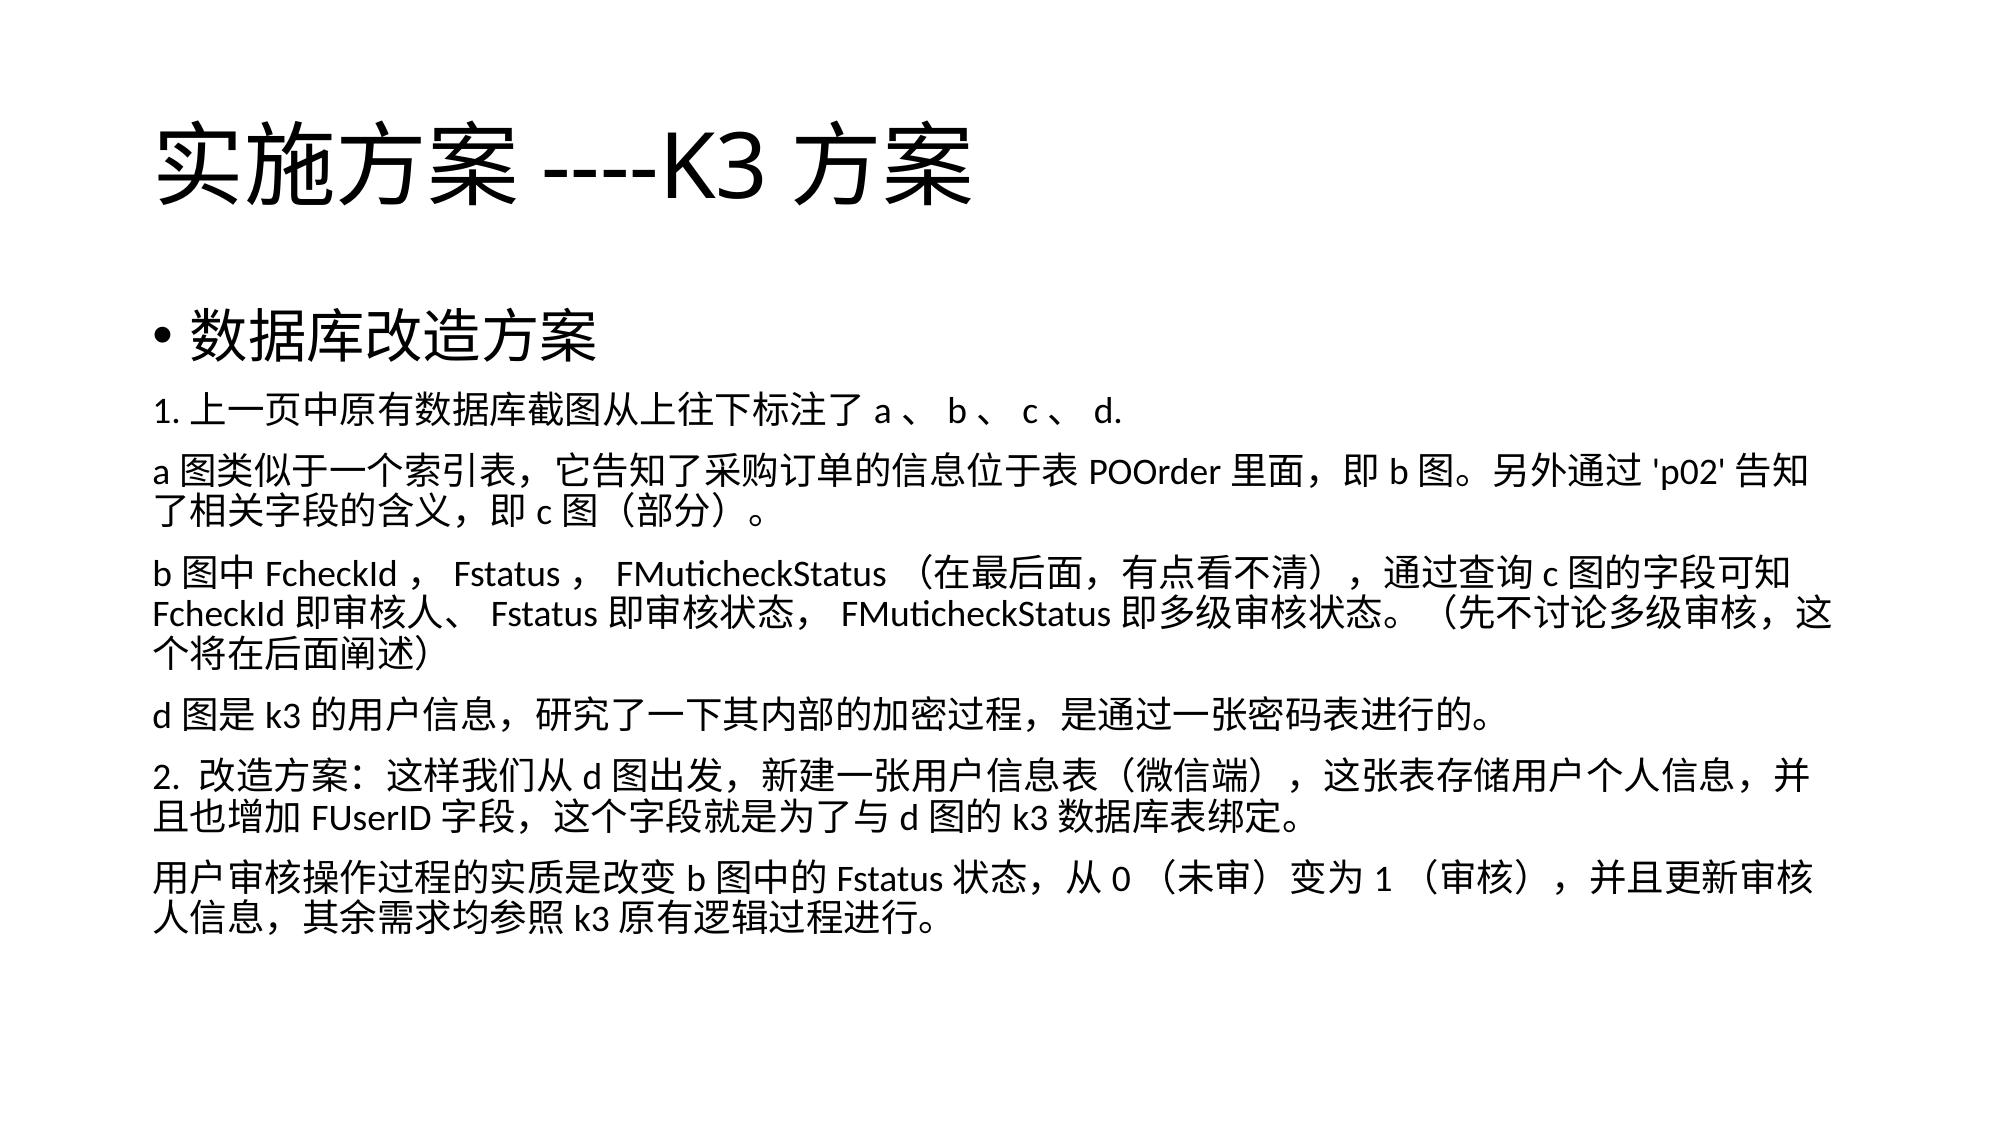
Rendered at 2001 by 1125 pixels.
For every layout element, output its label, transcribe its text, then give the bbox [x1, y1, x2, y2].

title 实施方案----K3方案 [137, 59, 1863, 278]
list 数据库改造方案 1.上一页中原有数据库截图从上往下标注了a、b、c、d. a图类似于一个索引表，它告知了采购订单的信息位于表POOrder里面，即b图。另外通过'p02'告知了相关字段的含义，即c图（部分）。 b图中FcheckId，Fstatus，FMuticheckStatus（在最后面，有点看不清），通过查询c图的字段可知FcheckId即审核人、Fstatus即审核状态，FMuticheckStatus即多级审核状态。（先不讨论多级审核，这个将在后面阐述） d图是k3的用户信息，研究了一下其内部的加密过程，是通过一张密码表进行的。 2. 改造方案：这样我们从d图出发，新建一张用户信息表（微信端），这张表存储用户个人信息，并且也增加FUserID字段，这个字段就是为了与d图的k3数据库表绑定。 用户审核操作过程的实质是改变b图中的Fstatus状态，从0（未审）变为1（审核），并且更新审核人信息，其余需求均参照k3原有逻辑过程进行。 [137, 299, 1863, 1014]
